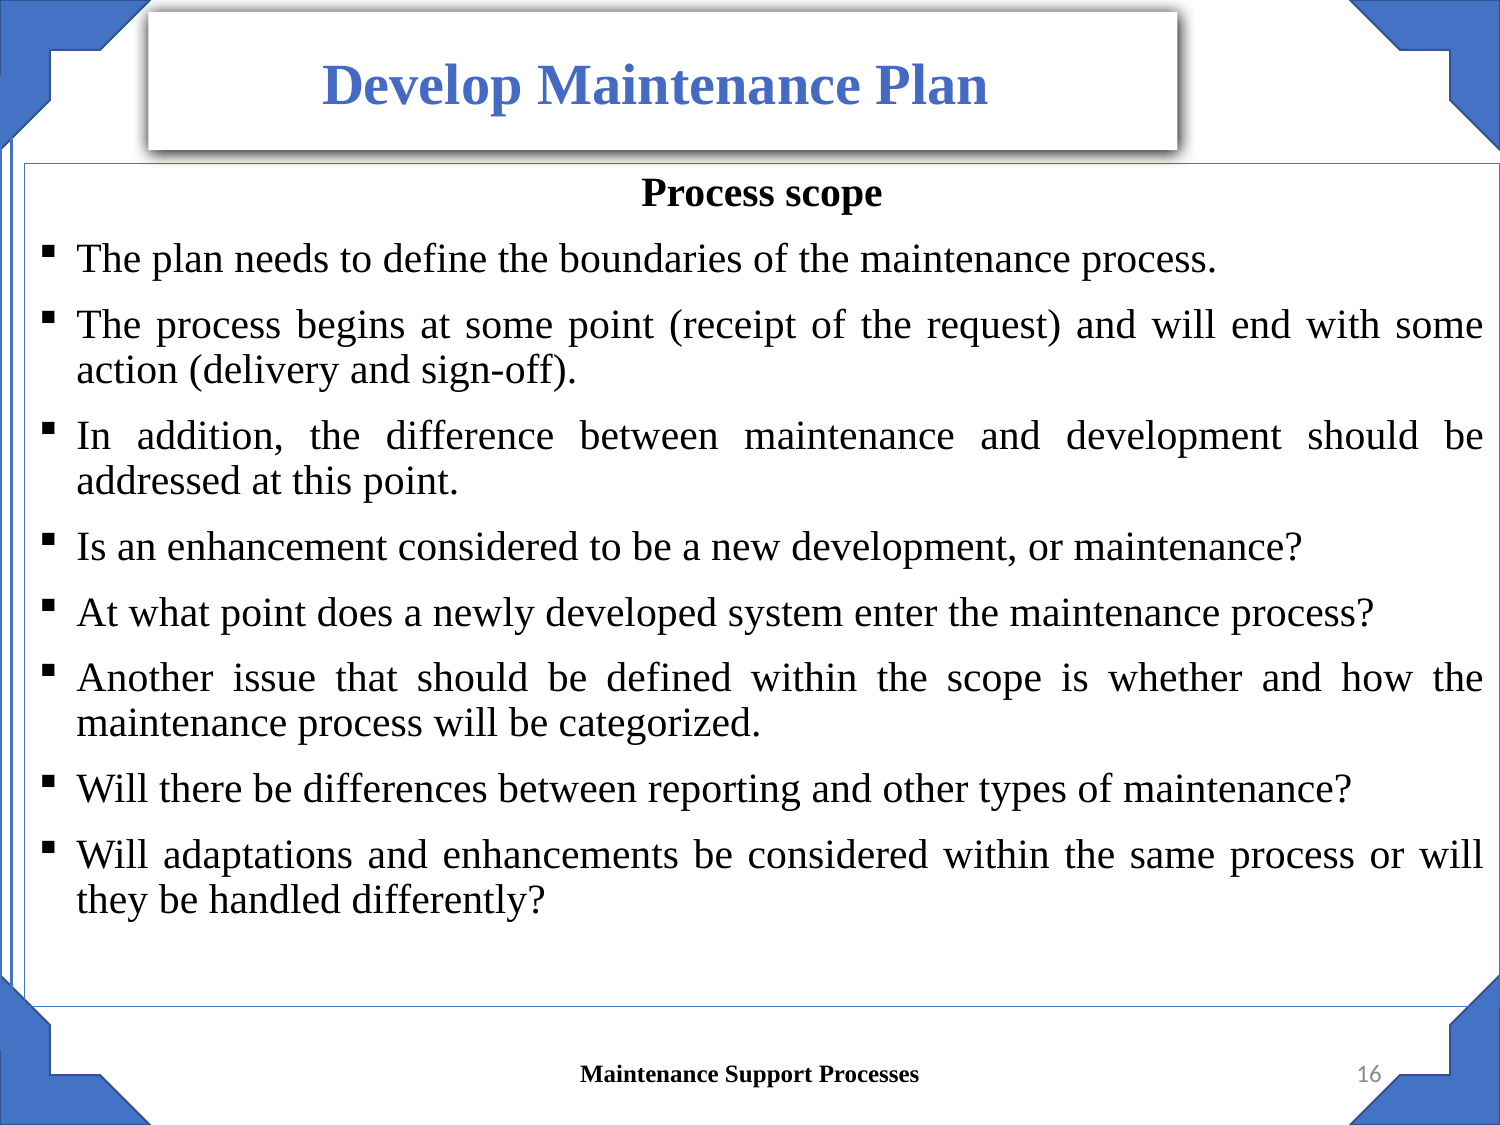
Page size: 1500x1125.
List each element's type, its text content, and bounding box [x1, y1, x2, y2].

text_box Develop Maintenance Plan [147, 11, 1178, 151]
list Process scope The plan needs to define the boundaries of the maintenance process. The process begins at some point (receipt of the request) and will end with some action (delivery and sign-off). In addition, the difference between maintenance and development should be addressed at this point. Is an enhancement considered to be a new development, or maintenance? At what point does a newly developed system enter the maintenance process? Another issue that should be defined within the scope is whether and how the maintenance process will be categorized. Will there be differences between reporting and other types of maintenance? Will adaptations and enhancements be considered within the same process or will they be handled differently? [24, 163, 1500, 1007]
slide_number 16 [1059, 1042, 1397, 1103]
footer Maintenance Support Processes [496, 1042, 1004, 1103]
